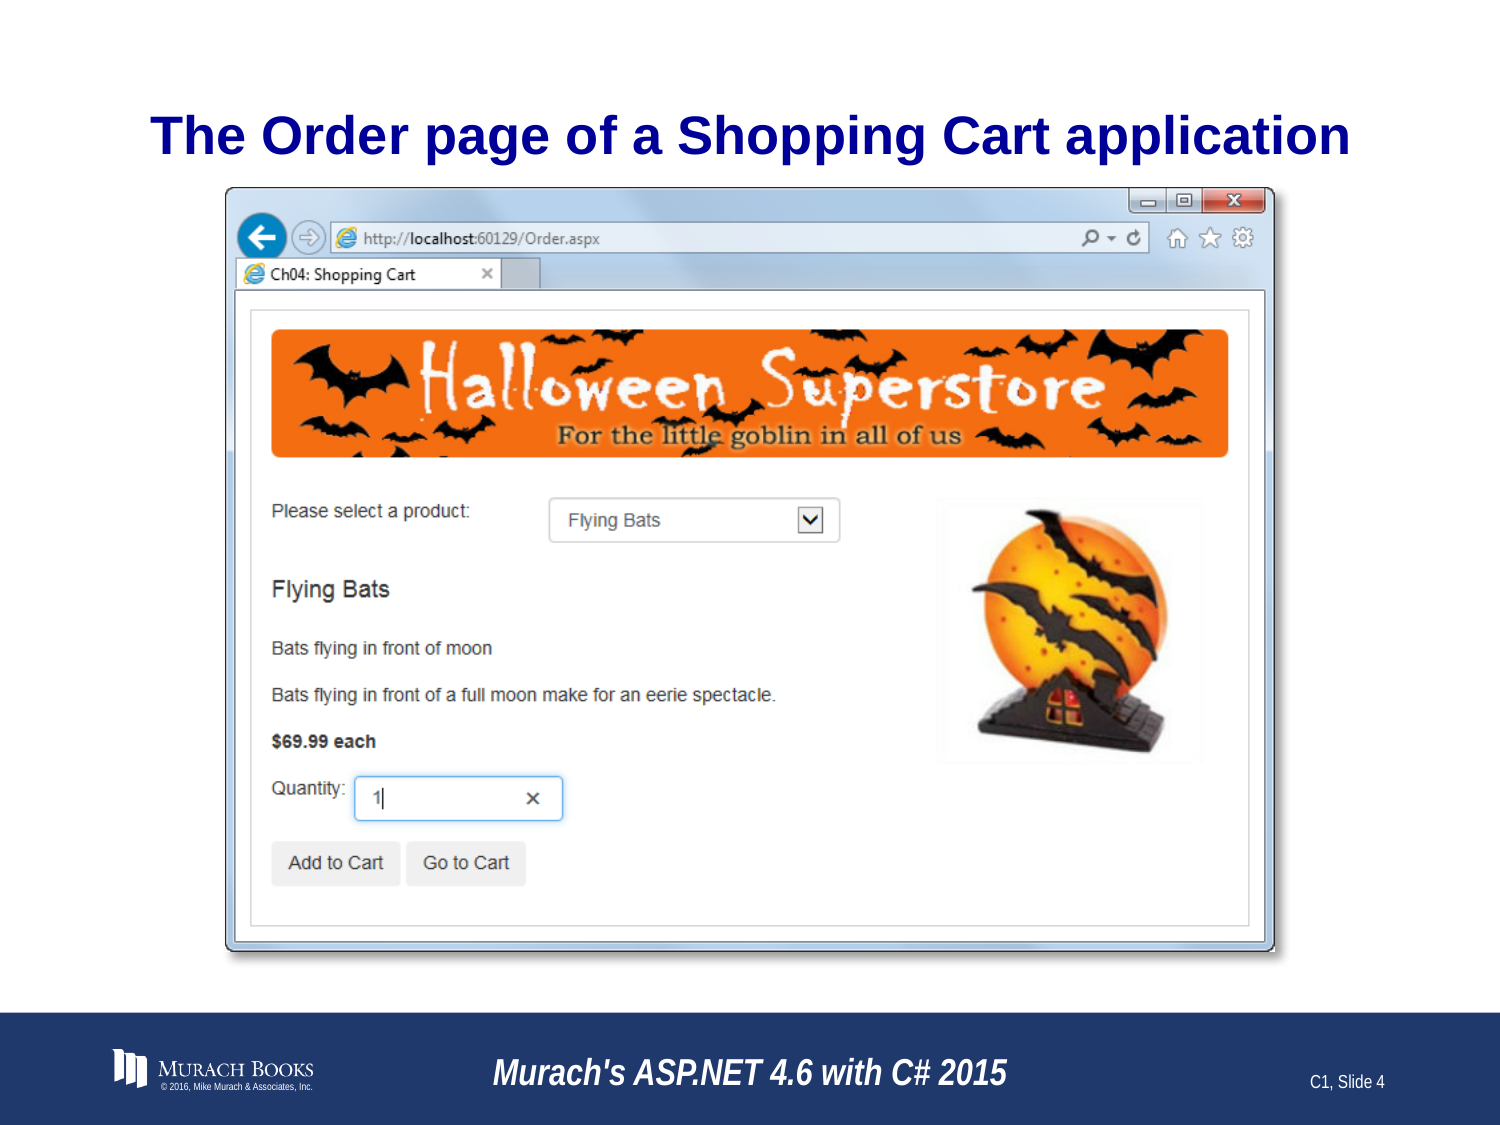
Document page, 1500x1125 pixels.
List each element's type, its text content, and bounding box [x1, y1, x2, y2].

slide_number C1, Slide 4 [1087, 1025, 1400, 1100]
footer © 2016, Mike Murach & Associates, Inc. [12, 1025, 463, 1100]
title The Order page of a Shopping Cart application [150, 67, 1438, 199]
picture [224, 187, 1276, 952]
slide_number Murach's ASP.NET 4.6 with C# 2015 [463, 1025, 1050, 1100]
